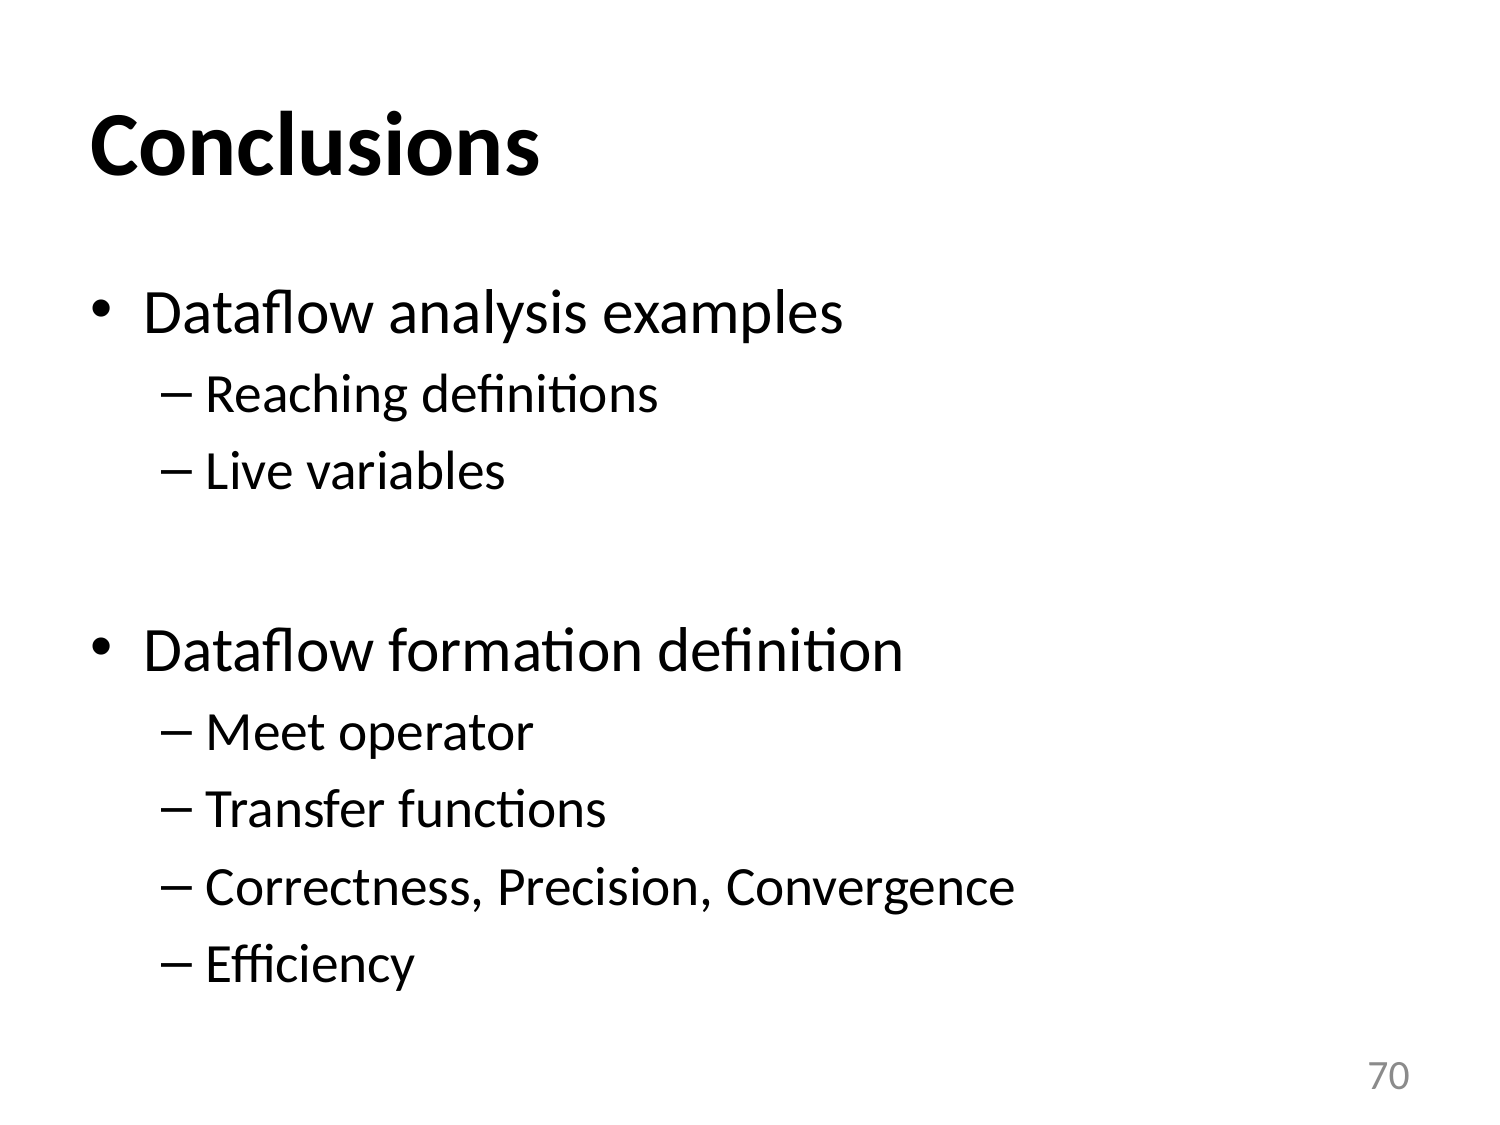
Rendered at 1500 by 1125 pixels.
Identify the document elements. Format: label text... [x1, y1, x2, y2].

title Conclusions [75, 45, 1425, 233]
list Dataflow analysis examples Reaching definitions Live variables Dataflow formation definition Meet operator Transfer functions Correctness, Precision, Convergence Efficiency [75, 262, 1425, 1005]
slide_number 70 [1074, 1042, 1425, 1103]
